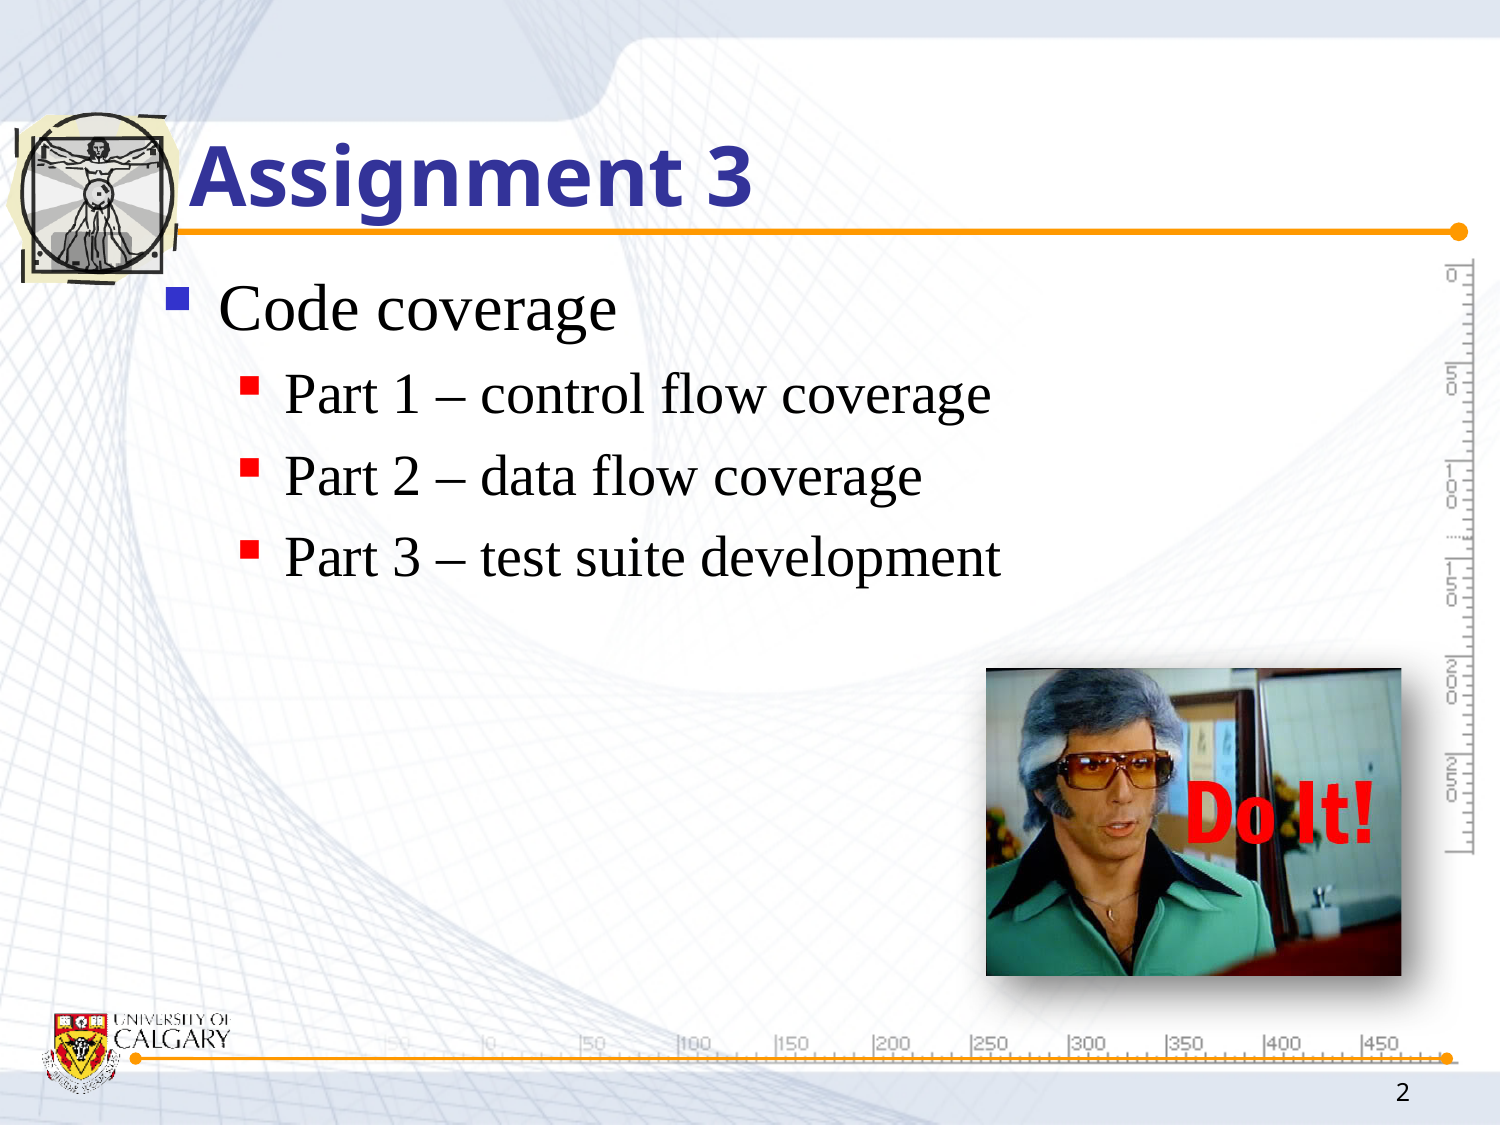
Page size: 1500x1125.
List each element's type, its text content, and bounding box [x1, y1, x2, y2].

picture [0, 0, 1500, 1125]
footer [549, 1051, 1026, 1118]
list Code coverage Part 1 – control flow coverage Part 2 – data flow coverage Part 3 – test suite development [147, 255, 1461, 1000]
slide_number 2 [1112, 1051, 1426, 1118]
title Assignment 3 [174, 42, 1468, 231]
